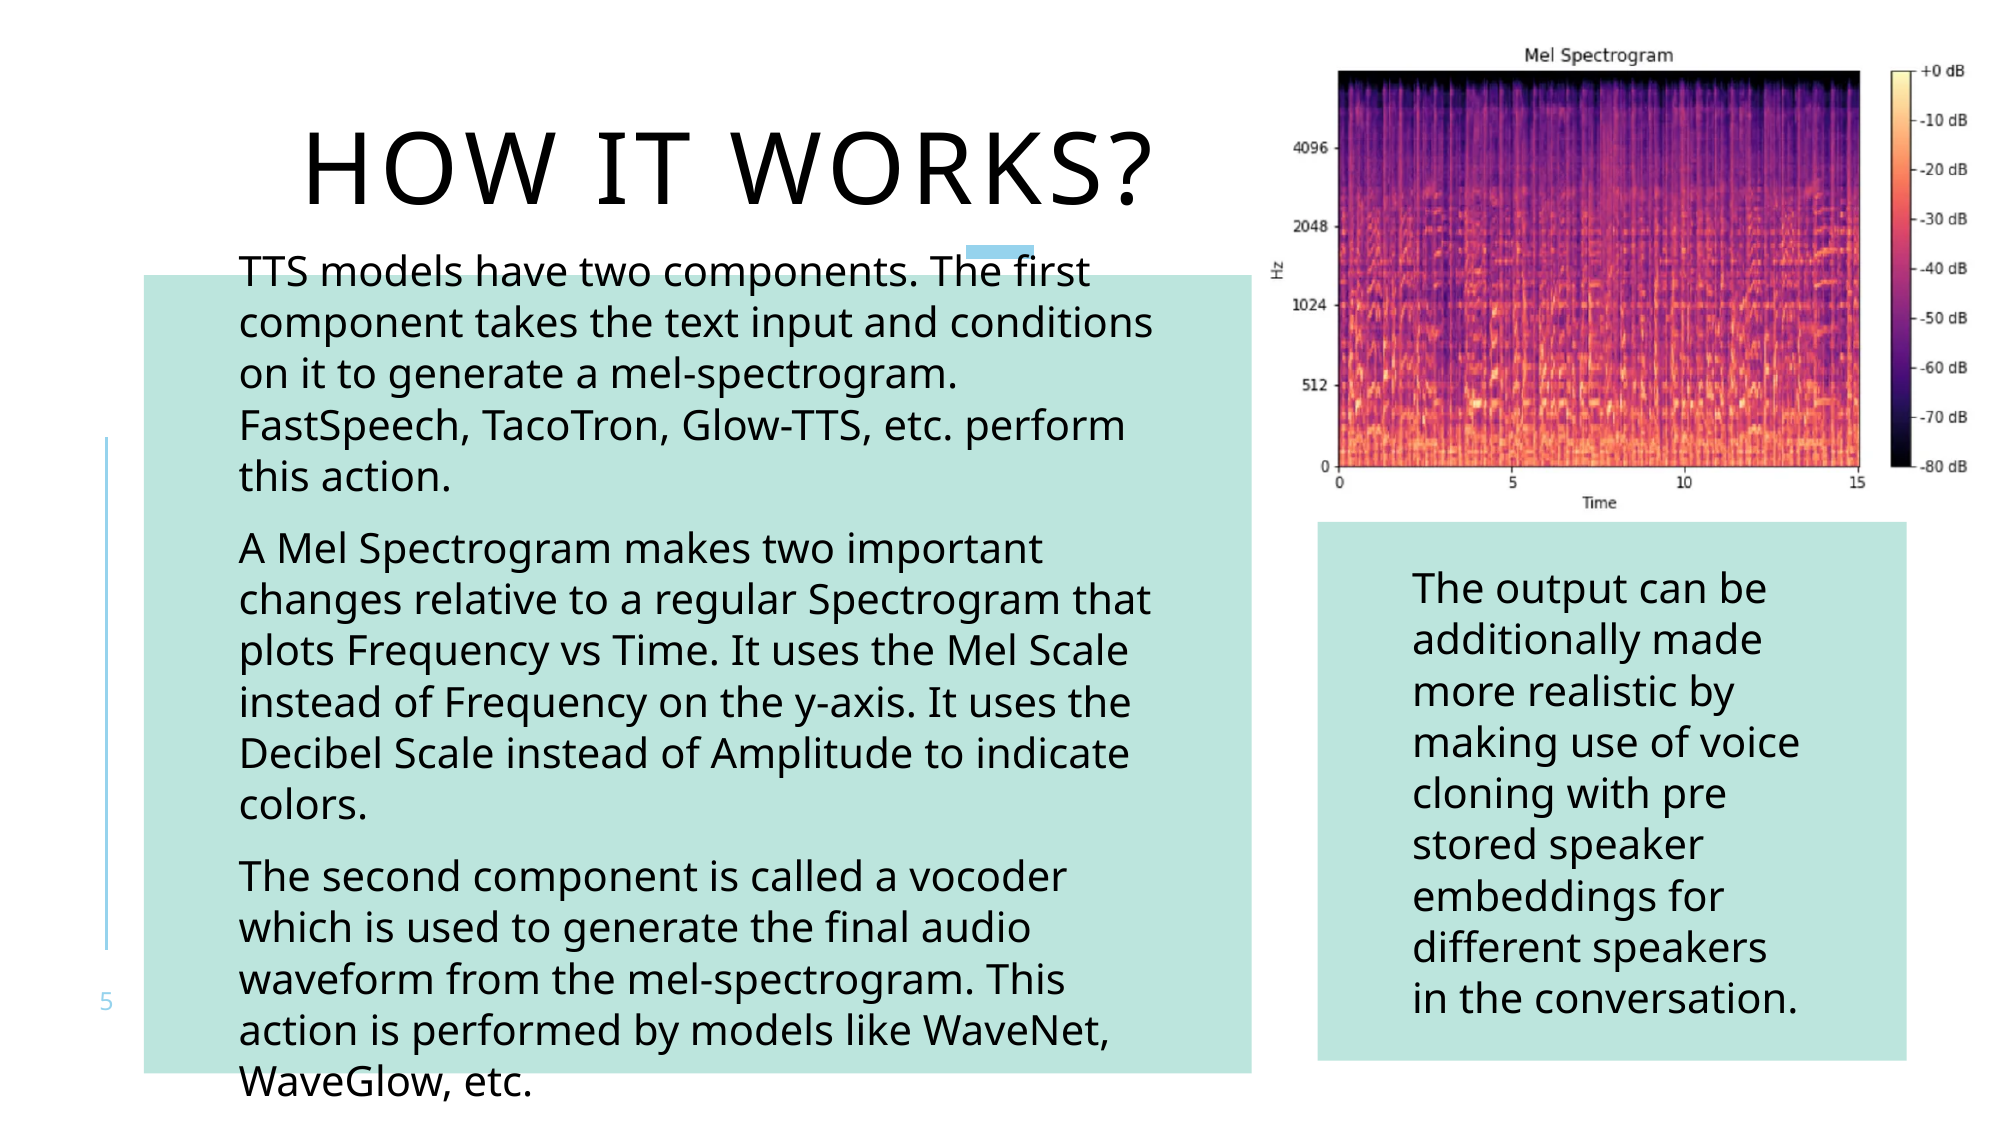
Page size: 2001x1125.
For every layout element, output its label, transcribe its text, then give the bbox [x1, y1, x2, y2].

slide_number 5 [68, 987, 143, 1018]
list TTS models have two components. The first component takes the text input and conditions on it to generate a mel-spectrogram. FastSpeech, TacoTron, Glow-TTS, etc. perform this action. A Mel Spectrogram makes two important changes relative to a regular Spectrogram that plots Frequency vs Time. It uses the Mel Scale instead of Frequency on the y-axis. It uses the Decibel Scale instead of Amplitude to indicate colors. The second component is called a vocoder which is used to generate the final audio waveform from the mel-spectrogram. This action is performed by models like WaveNet, WaveGlow, etc. [143, 275, 1252, 1074]
picture [1251, 35, 1998, 515]
title HOW it works? [260, 118, 1227, 206]
text_box The output can be additionally made more realistic by making use of voice cloning with pre stored speaker embeddings for different speakers in the conversation. [1317, 521, 1907, 1061]
